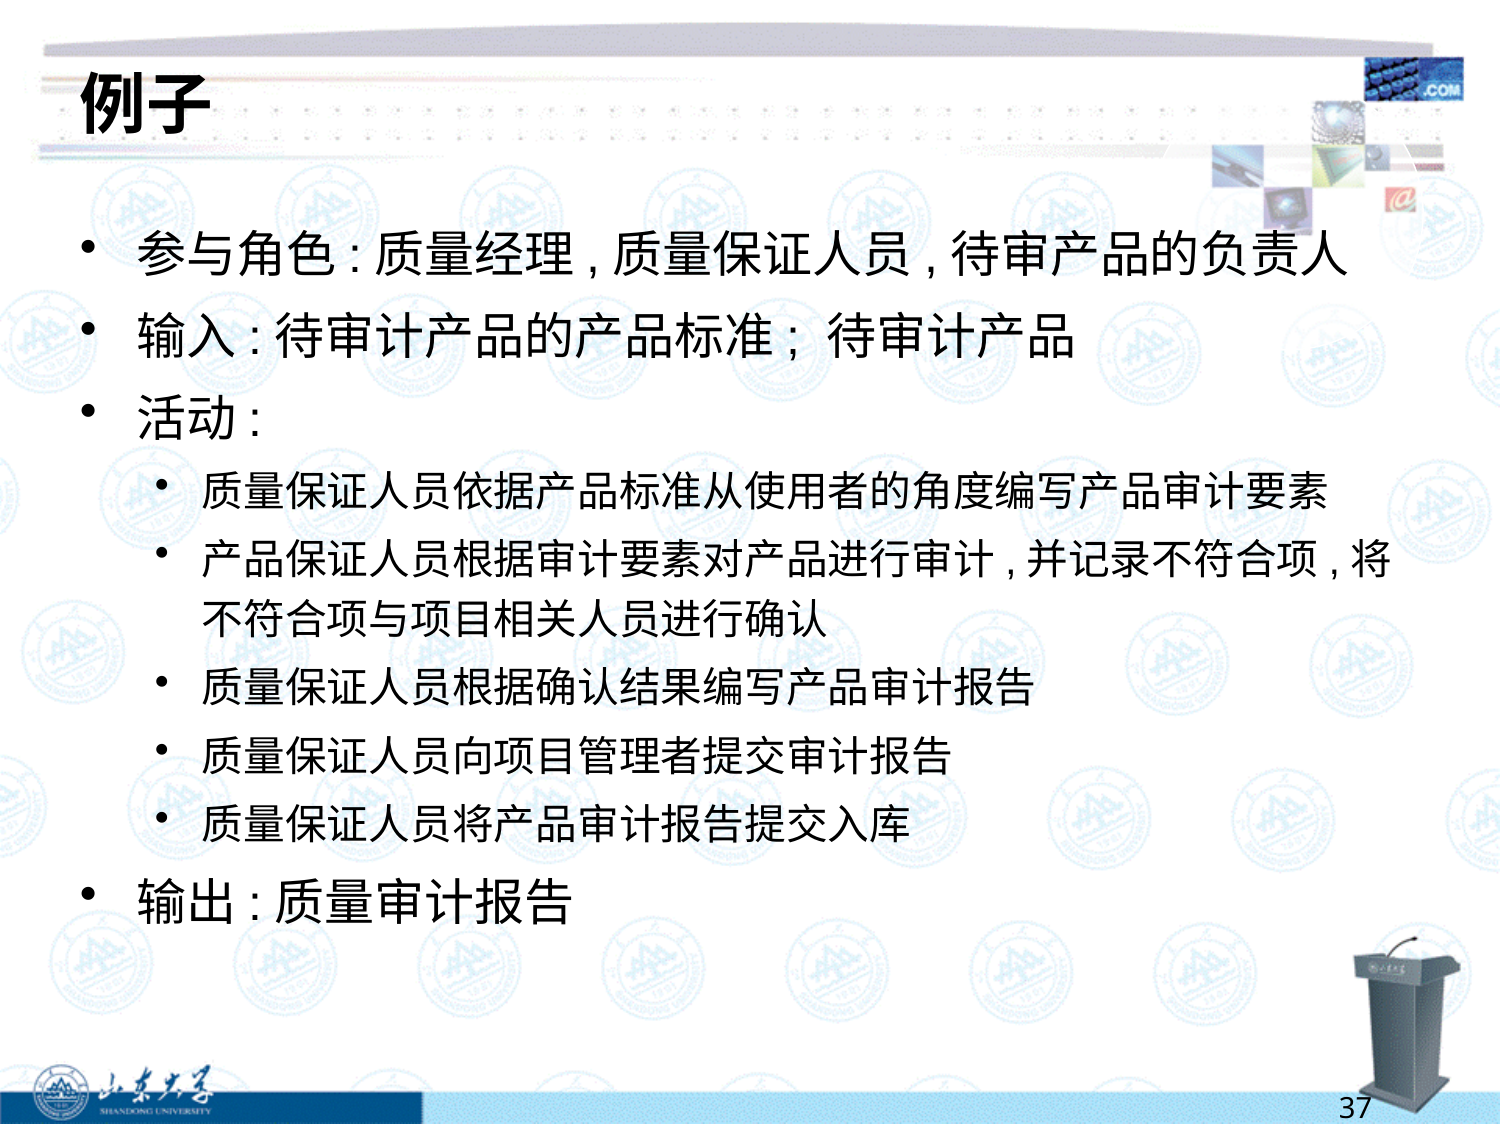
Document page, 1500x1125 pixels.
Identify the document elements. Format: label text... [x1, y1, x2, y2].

title 例子 [64, 54, 1424, 150]
slide_number 37 [1074, 1082, 1388, 1125]
list 参与角色:质量经理,质量保证人员,待审产品的负责人 输入:待审计产品的产品标准; 待审计产品 活动: 质量保证人员依据产品标准从使用者的角度编写产品审计要素 产品保证人员根据审计要素对产品进行审计,并记录不符合项,将不符合项与项目相关人员进行确认 质量保证人员根据确认结果编写产品审计报告 质量保证人员向项目管理者提交审计报告 质量保证人员将产品审计报告提交入库 输出:质量审计报告 [64, 202, 1424, 1038]
picture [0, 1, 1500, 1124]
